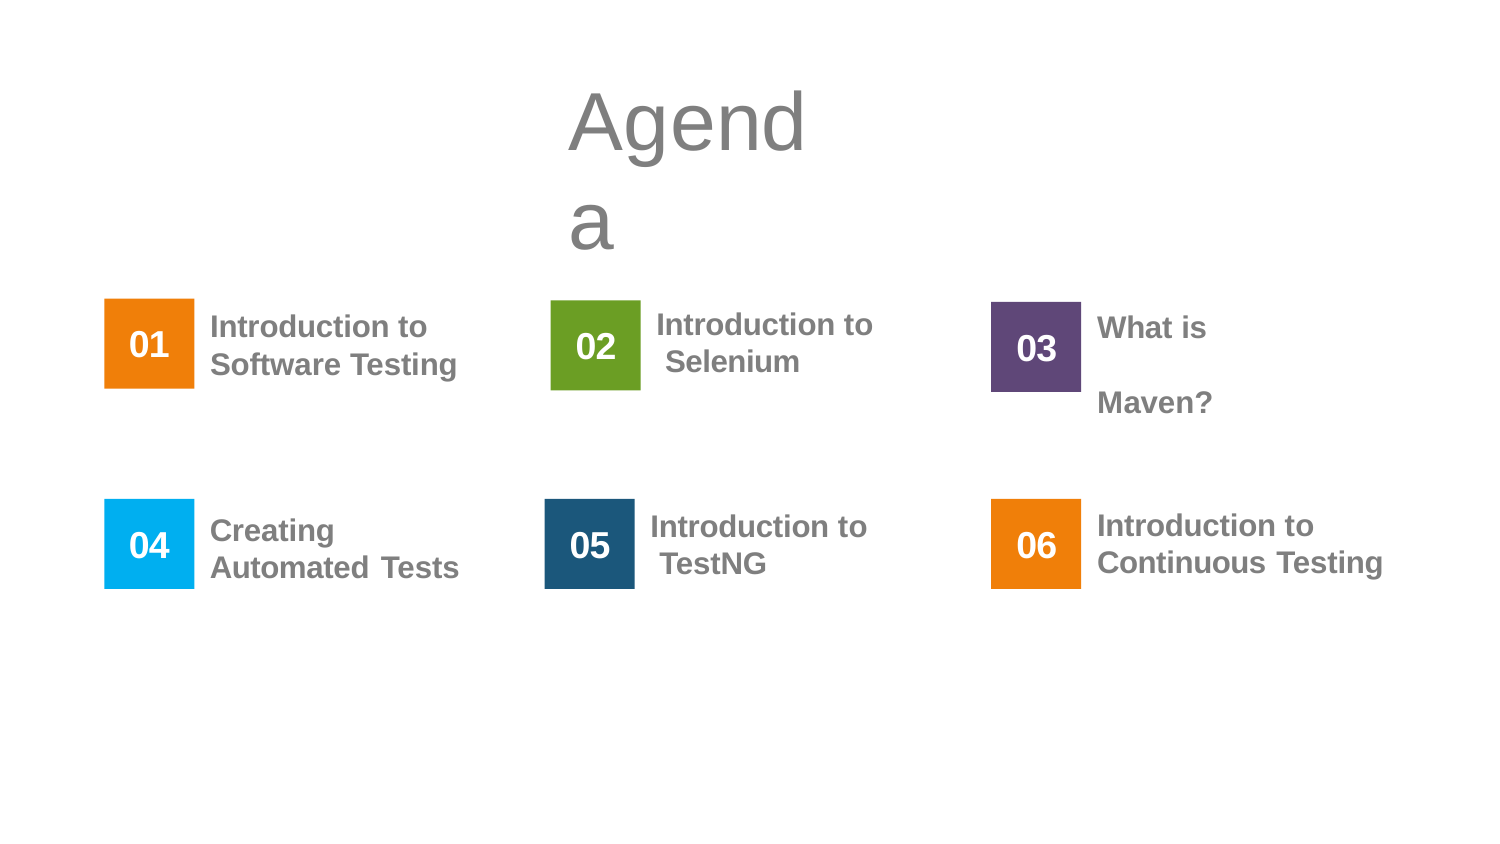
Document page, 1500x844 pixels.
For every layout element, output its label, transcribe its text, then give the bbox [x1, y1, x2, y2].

text_box 03 [991, 321, 1081, 369]
text_box Introduction to Continuous Testing [1095, 502, 1391, 580]
text_box [104, 566, 195, 589]
title Agenda [566, 65, 854, 266]
text_box [544, 566, 635, 589]
text_box 01 [104, 318, 195, 366]
text_box [104, 498, 195, 518]
text_box 05 [544, 518, 635, 566]
text_box [991, 301, 1082, 392]
text_box 02 [550, 319, 641, 367]
text_box Introduction to Selenium [654, 302, 879, 380]
text_box What is Maven? [1095, 305, 1216, 420]
text_box [104, 366, 195, 389]
text_box Introduction to Software Testing [207, 304, 464, 382]
text_box [544, 498, 635, 518]
text_box [104, 298, 195, 318]
text_box Introduction to TestNG [648, 503, 873, 581]
text_box [550, 300, 641, 319]
text_box 04 [104, 518, 195, 566]
text_box [991, 498, 1082, 589]
text_box 06 [991, 518, 1081, 566]
text_box Creating Automated Tests [207, 507, 466, 585]
text_box [550, 367, 641, 391]
